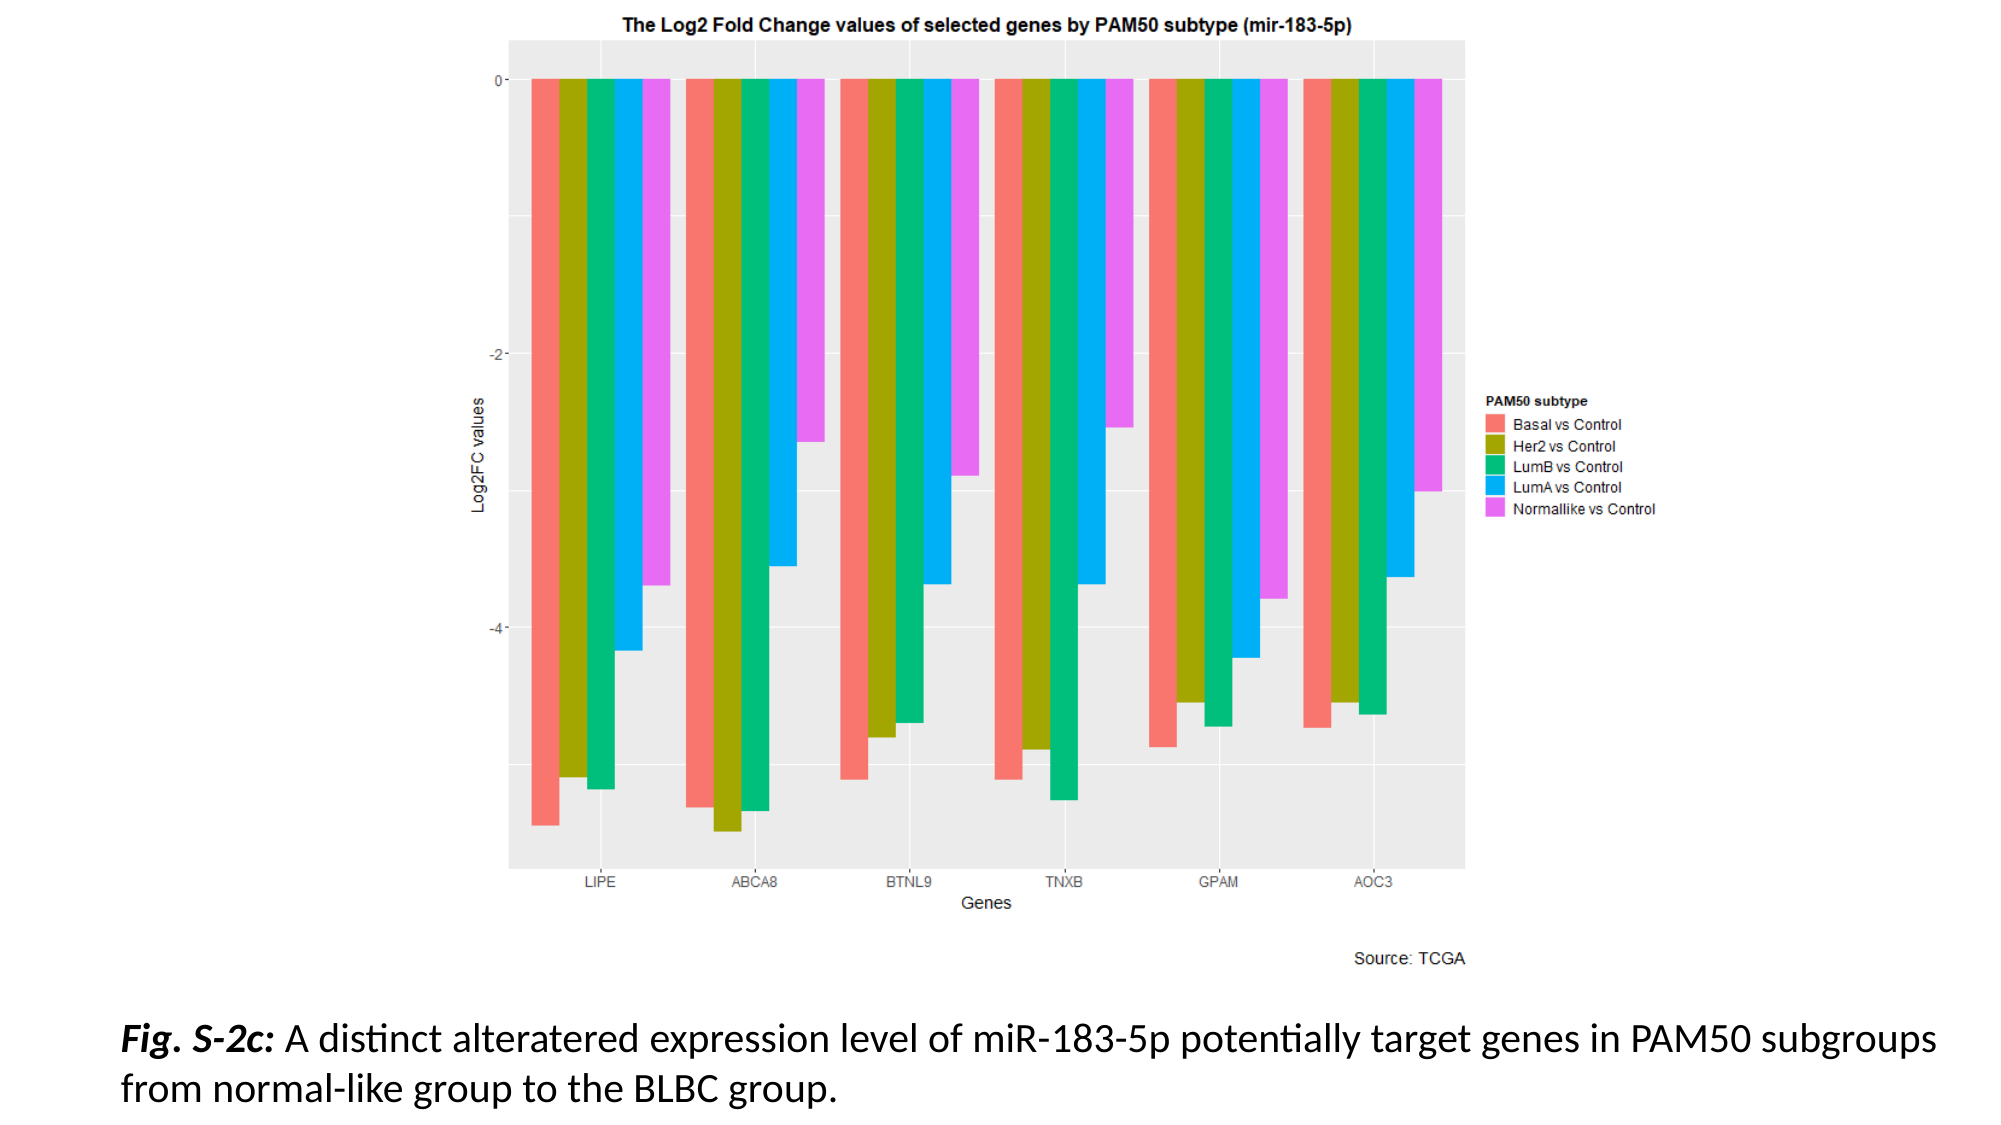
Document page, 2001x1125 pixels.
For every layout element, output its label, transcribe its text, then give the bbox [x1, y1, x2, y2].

text_box Fig. S-2c: A distinct alteratered expression level of miR-183-5p potentially target genes in PAM50 subgroups from normal-like group to the BLBC group. [106, 1003, 1966, 1125]
picture [463, 9, 1669, 974]
